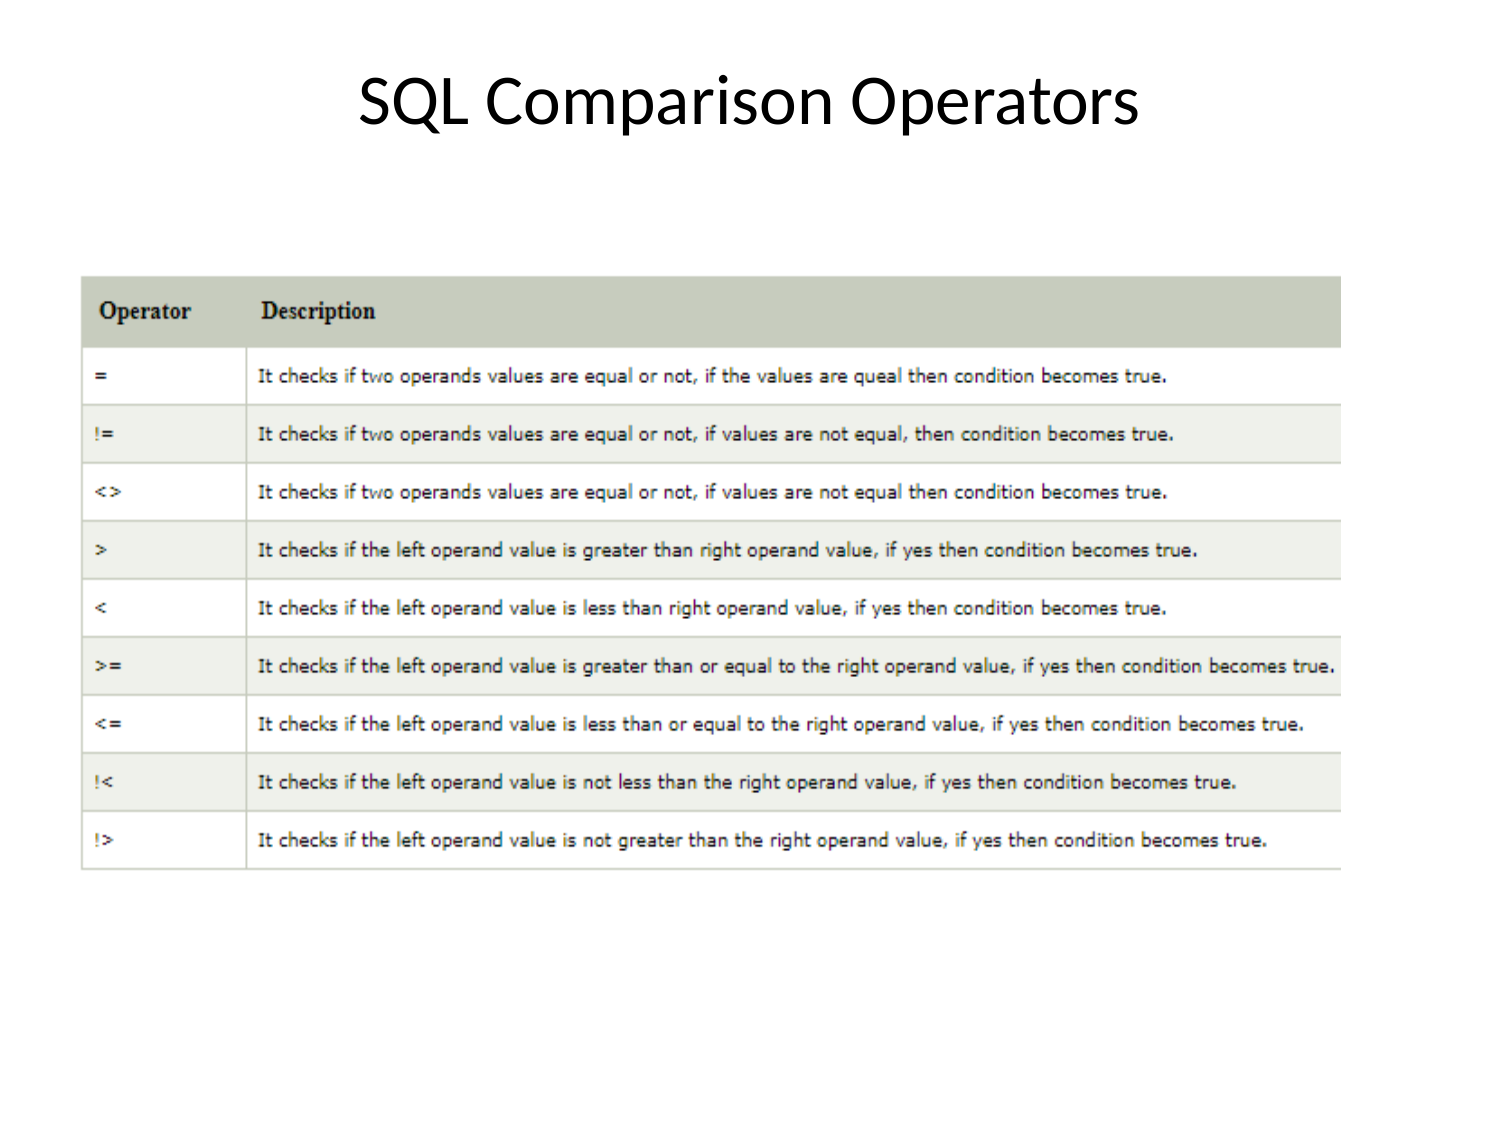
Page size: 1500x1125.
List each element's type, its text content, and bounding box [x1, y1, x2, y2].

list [76, 266, 1341, 883]
title SQL Comparison Operators [75, 45, 1425, 233]
